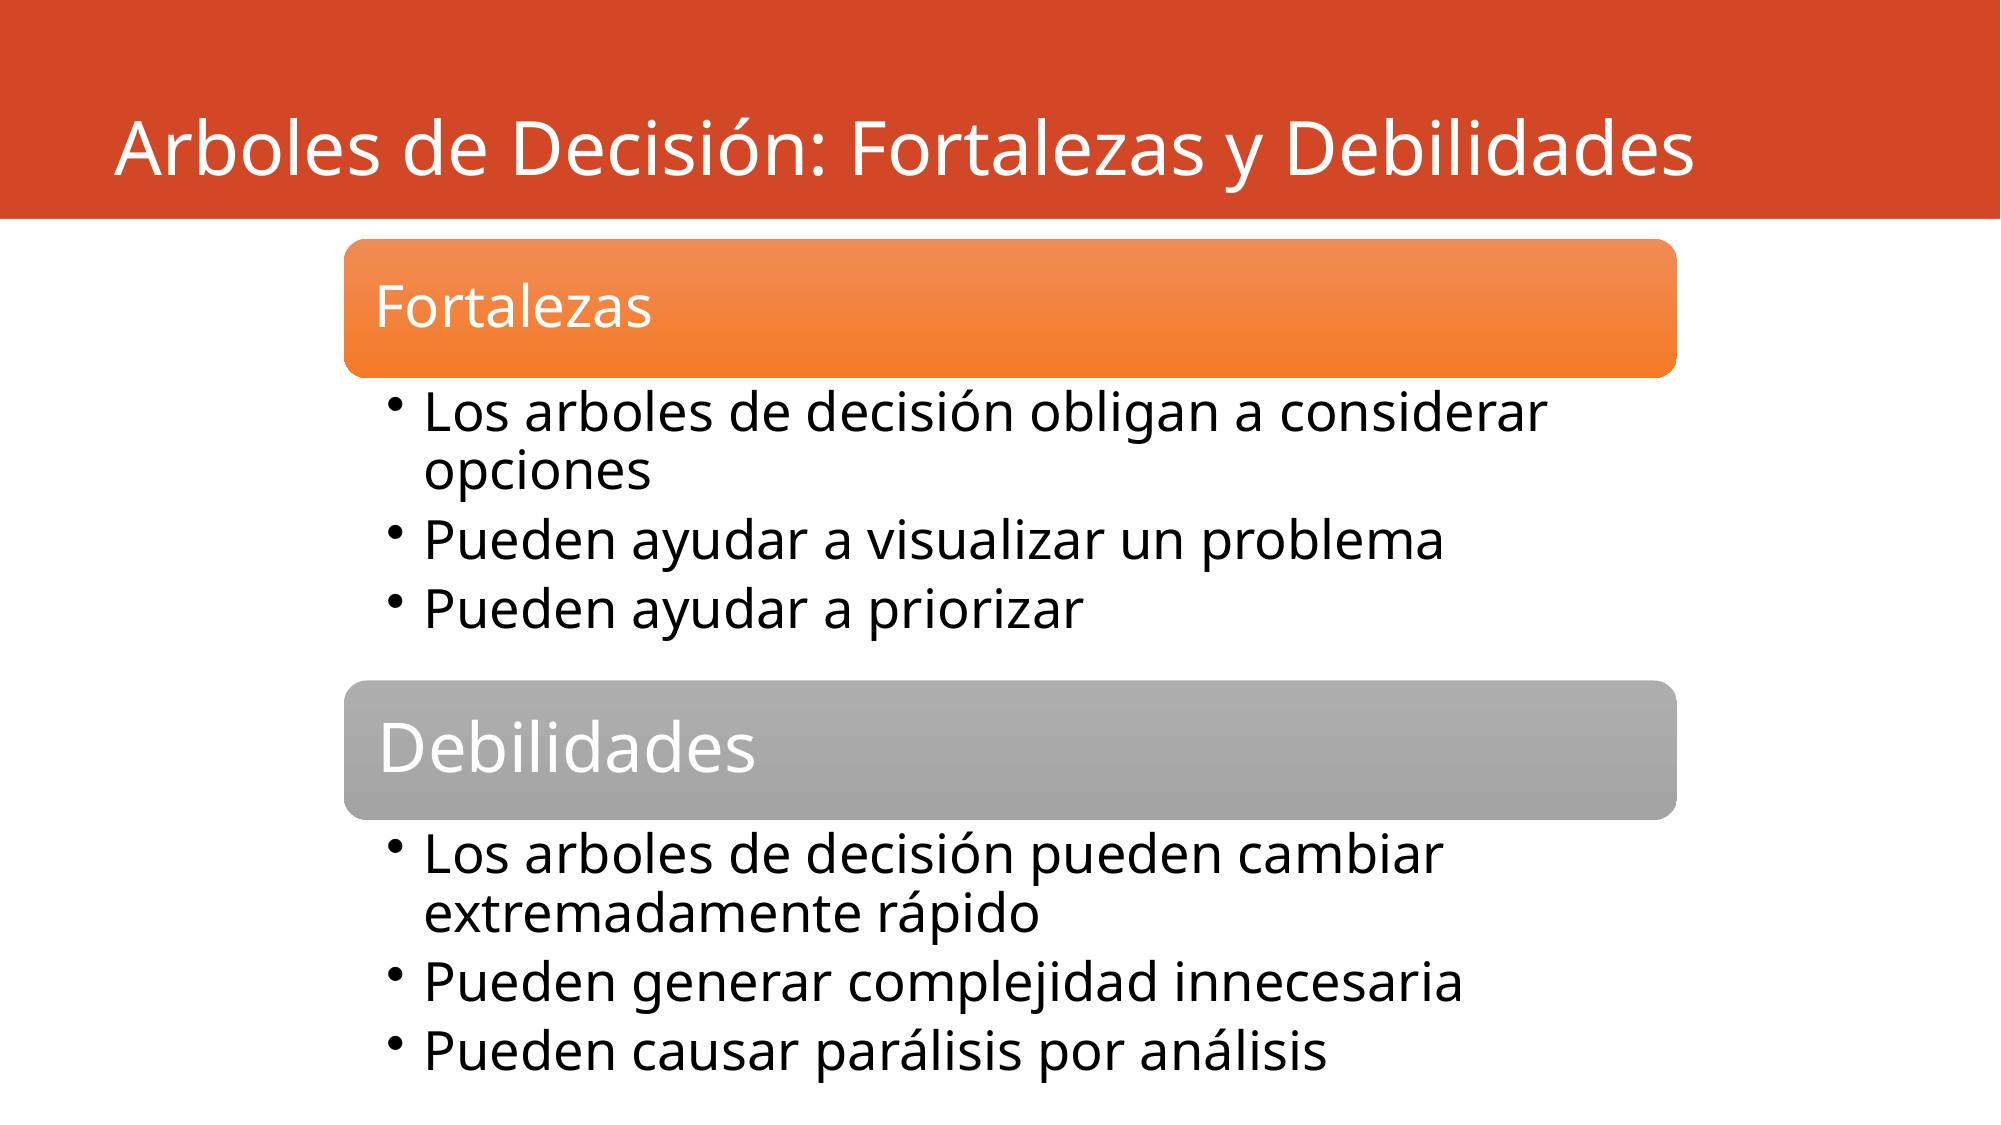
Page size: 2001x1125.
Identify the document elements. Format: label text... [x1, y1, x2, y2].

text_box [343, 236, 1678, 1125]
title Arboles de Decisión: Fortalezas y Debilidades [99, 0, 1863, 199]
